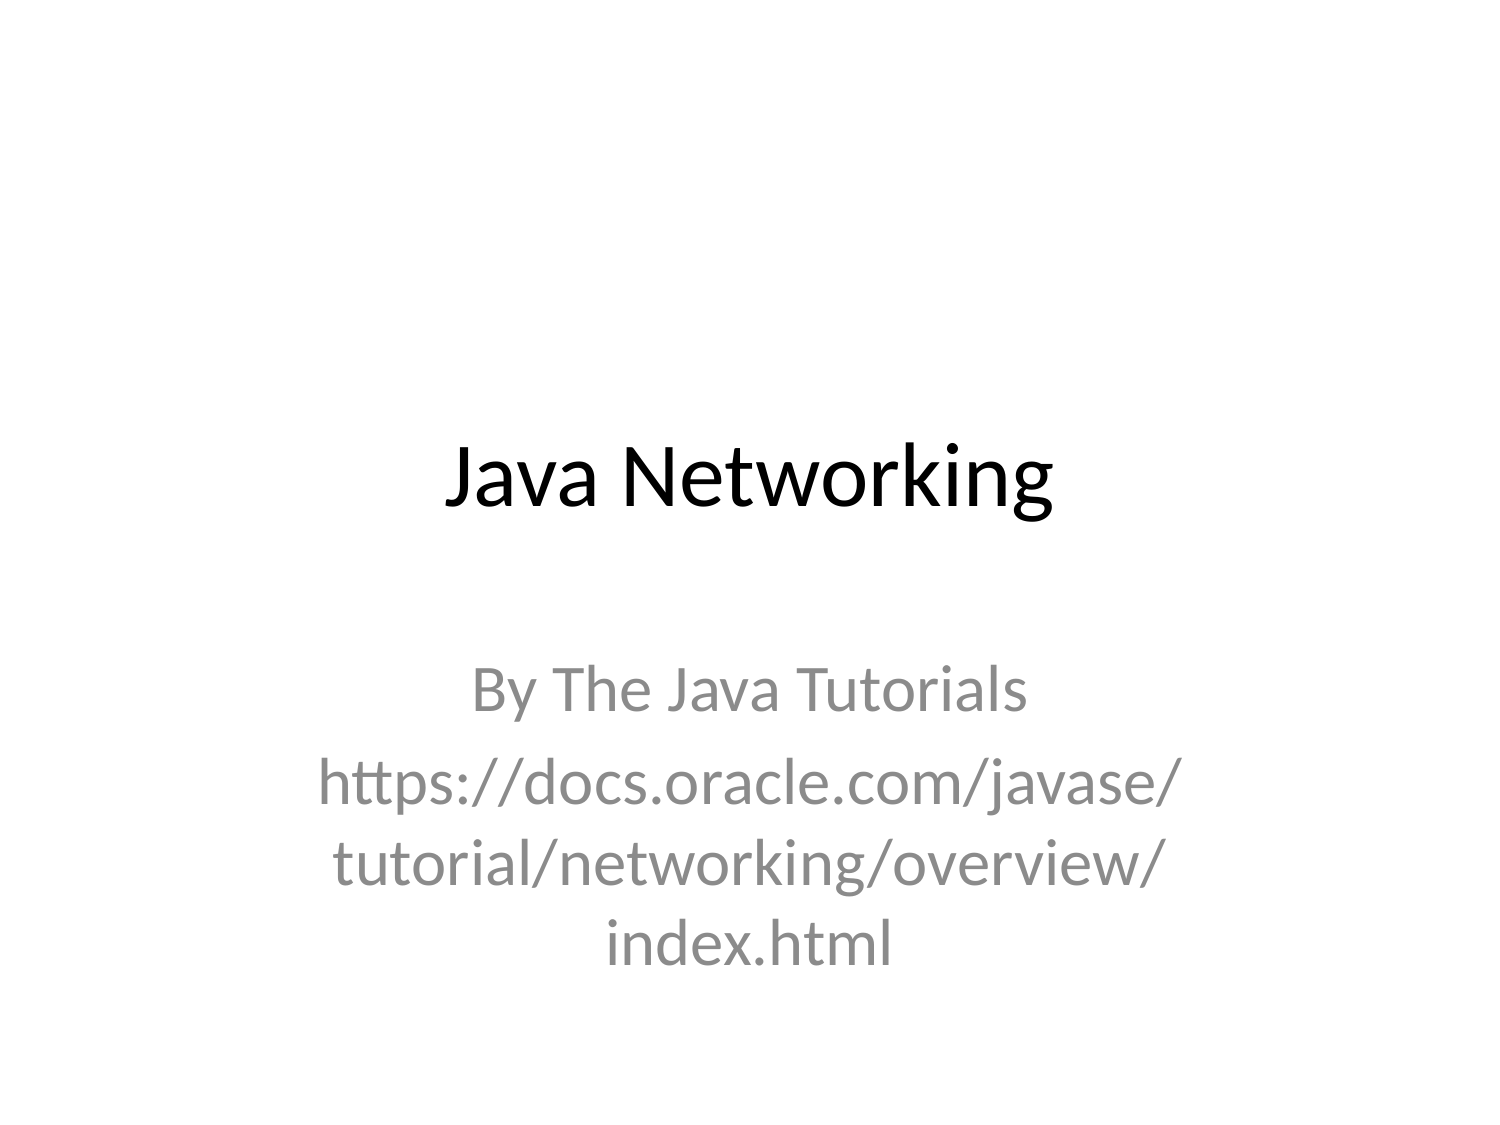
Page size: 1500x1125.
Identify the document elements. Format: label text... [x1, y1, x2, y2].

subtitle By The Java Tutorials https://docs.oracle.com/javase/tutorial/networking/overview/index.html [225, 637, 1275, 925]
title Java Networking [112, 349, 1388, 591]
